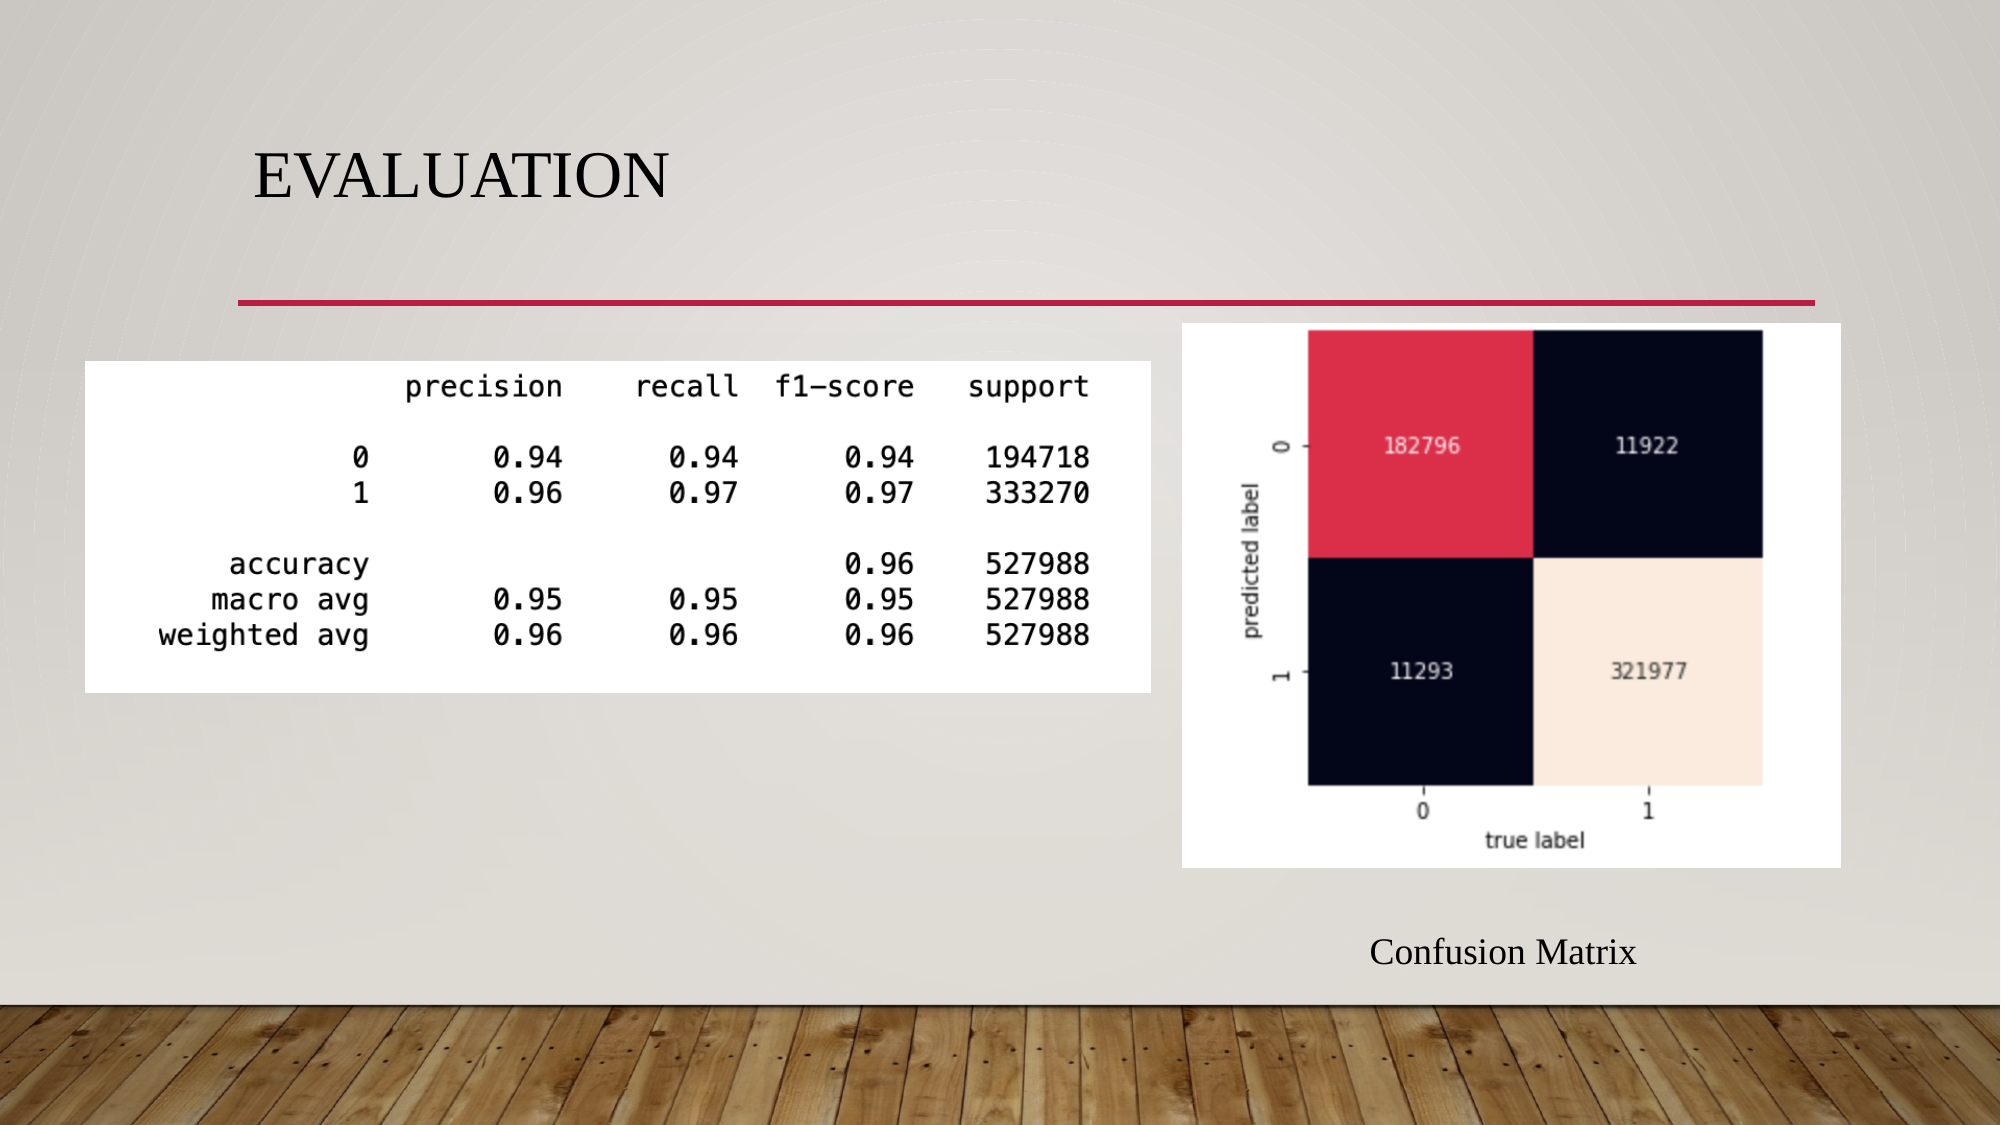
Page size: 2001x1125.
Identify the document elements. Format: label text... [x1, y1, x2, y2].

text_box Confusion Matrix [1278, 919, 1729, 980]
picture [1181, 323, 1841, 868]
picture [0, 1005, 2000, 1125]
picture [85, 361, 1151, 693]
title Evaluation [238, 131, 1814, 305]
